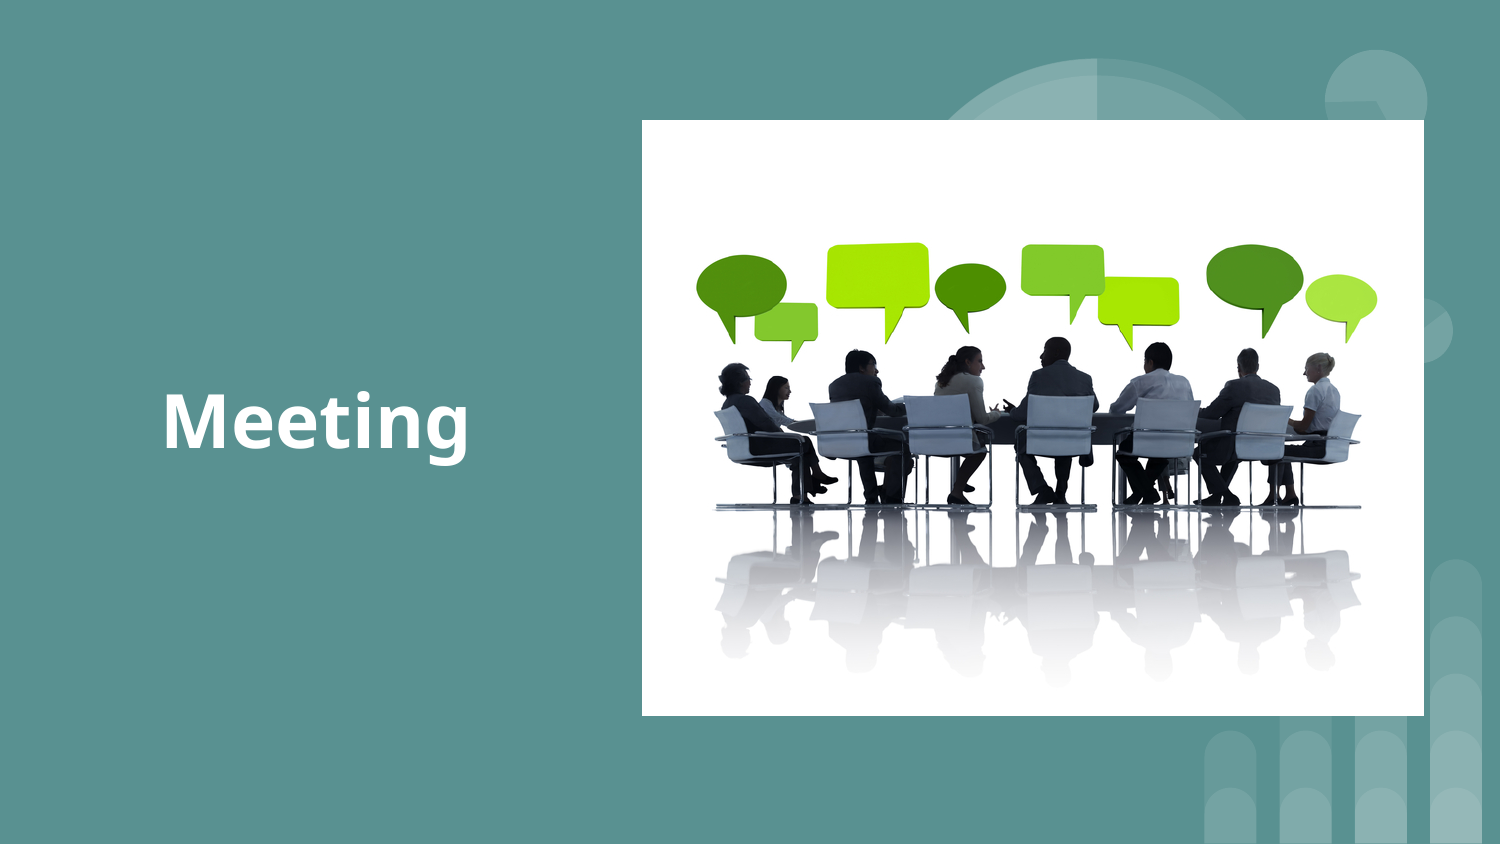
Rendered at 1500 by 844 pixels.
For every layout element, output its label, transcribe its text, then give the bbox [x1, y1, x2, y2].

title Meeting [0, 264, 637, 572]
picture [642, 120, 1424, 717]
